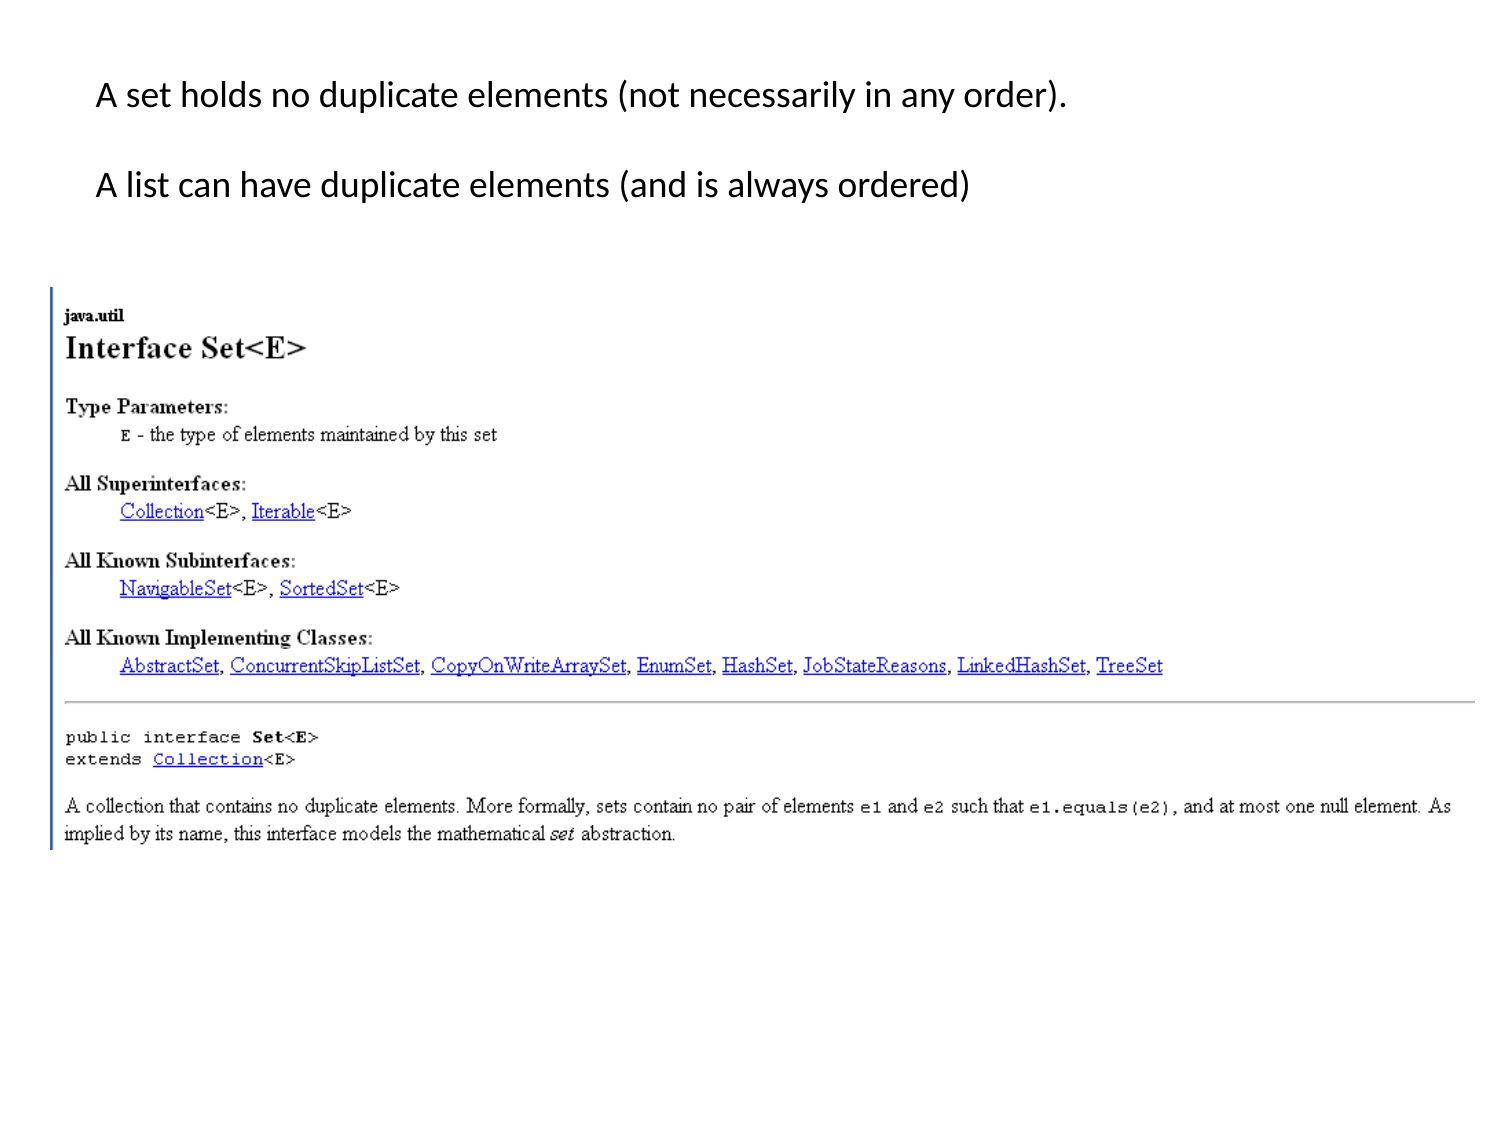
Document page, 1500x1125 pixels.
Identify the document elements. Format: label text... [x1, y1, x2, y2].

text_box A set holds no duplicate elements (not necessarily in any order). A list can have duplicate elements (and is always ordered) [80, 62, 1085, 213]
picture [49, 287, 1476, 851]
